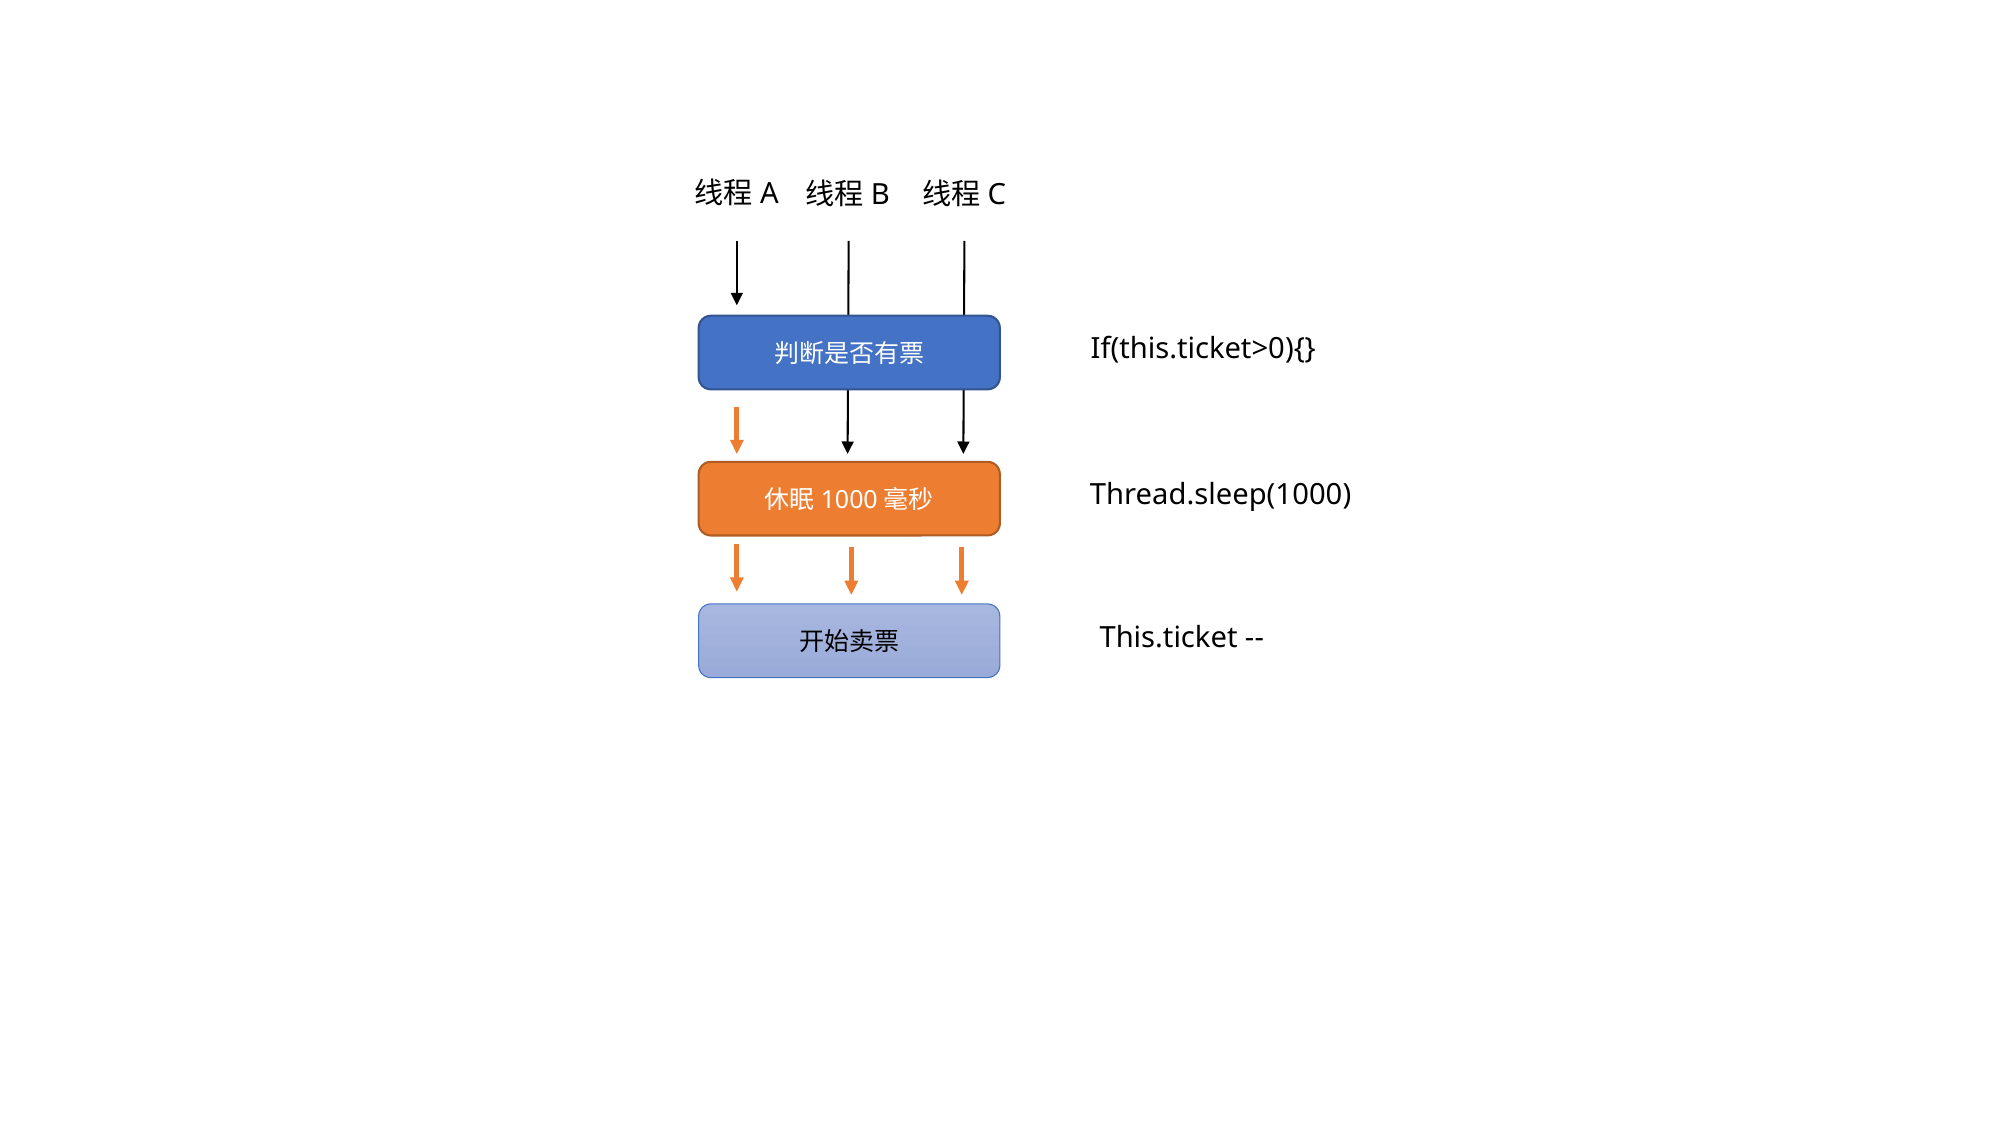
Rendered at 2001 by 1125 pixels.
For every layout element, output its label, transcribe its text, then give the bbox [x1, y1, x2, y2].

text_box 休眠1000毫秒 [697, 460, 1001, 537]
text_box 线程A [679, 167, 794, 217]
text_box 判断是否有票 [697, 314, 847, 391]
text_box 判断是否有票 [849, 314, 963, 391]
text_box 线程B [790, 168, 905, 219]
text_box If(this.ticket>0){} [1075, 322, 1331, 372]
text_box 判断是否有票 [965, 314, 1001, 391]
text_box 线程C [907, 168, 1021, 219]
text_box Thread.sleep(1000) [1075, 468, 1367, 518]
text_box This.ticket -- [1084, 610, 1279, 661]
text_box 开始卖票 [698, 603, 1001, 679]
